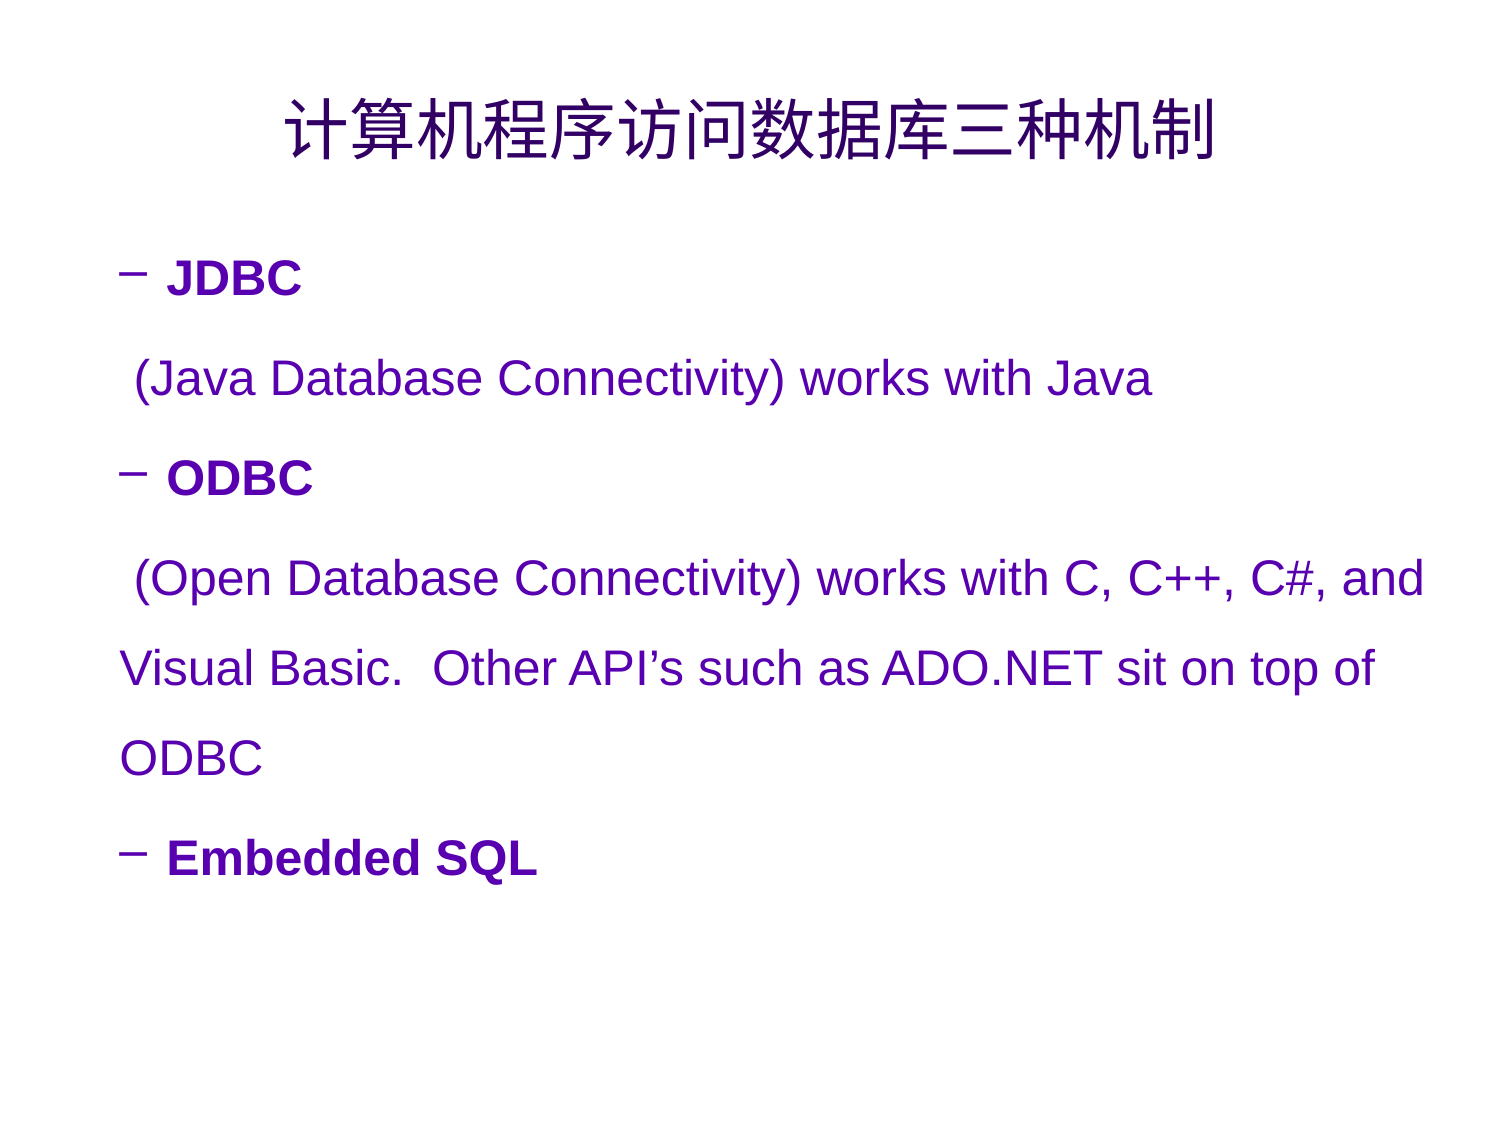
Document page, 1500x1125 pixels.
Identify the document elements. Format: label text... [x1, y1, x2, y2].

title 计算机程序访问数据库三种机制 [0, 35, 1500, 180]
list JDBC (Java Database Connectivity) works with Java ODBC (Open Database Connectivity) works with C, C++, C#, and Visual Basic. Other API’s such as ADO.NET sit on top of ODBC Embedded SQL [29, 208, 1471, 1125]
